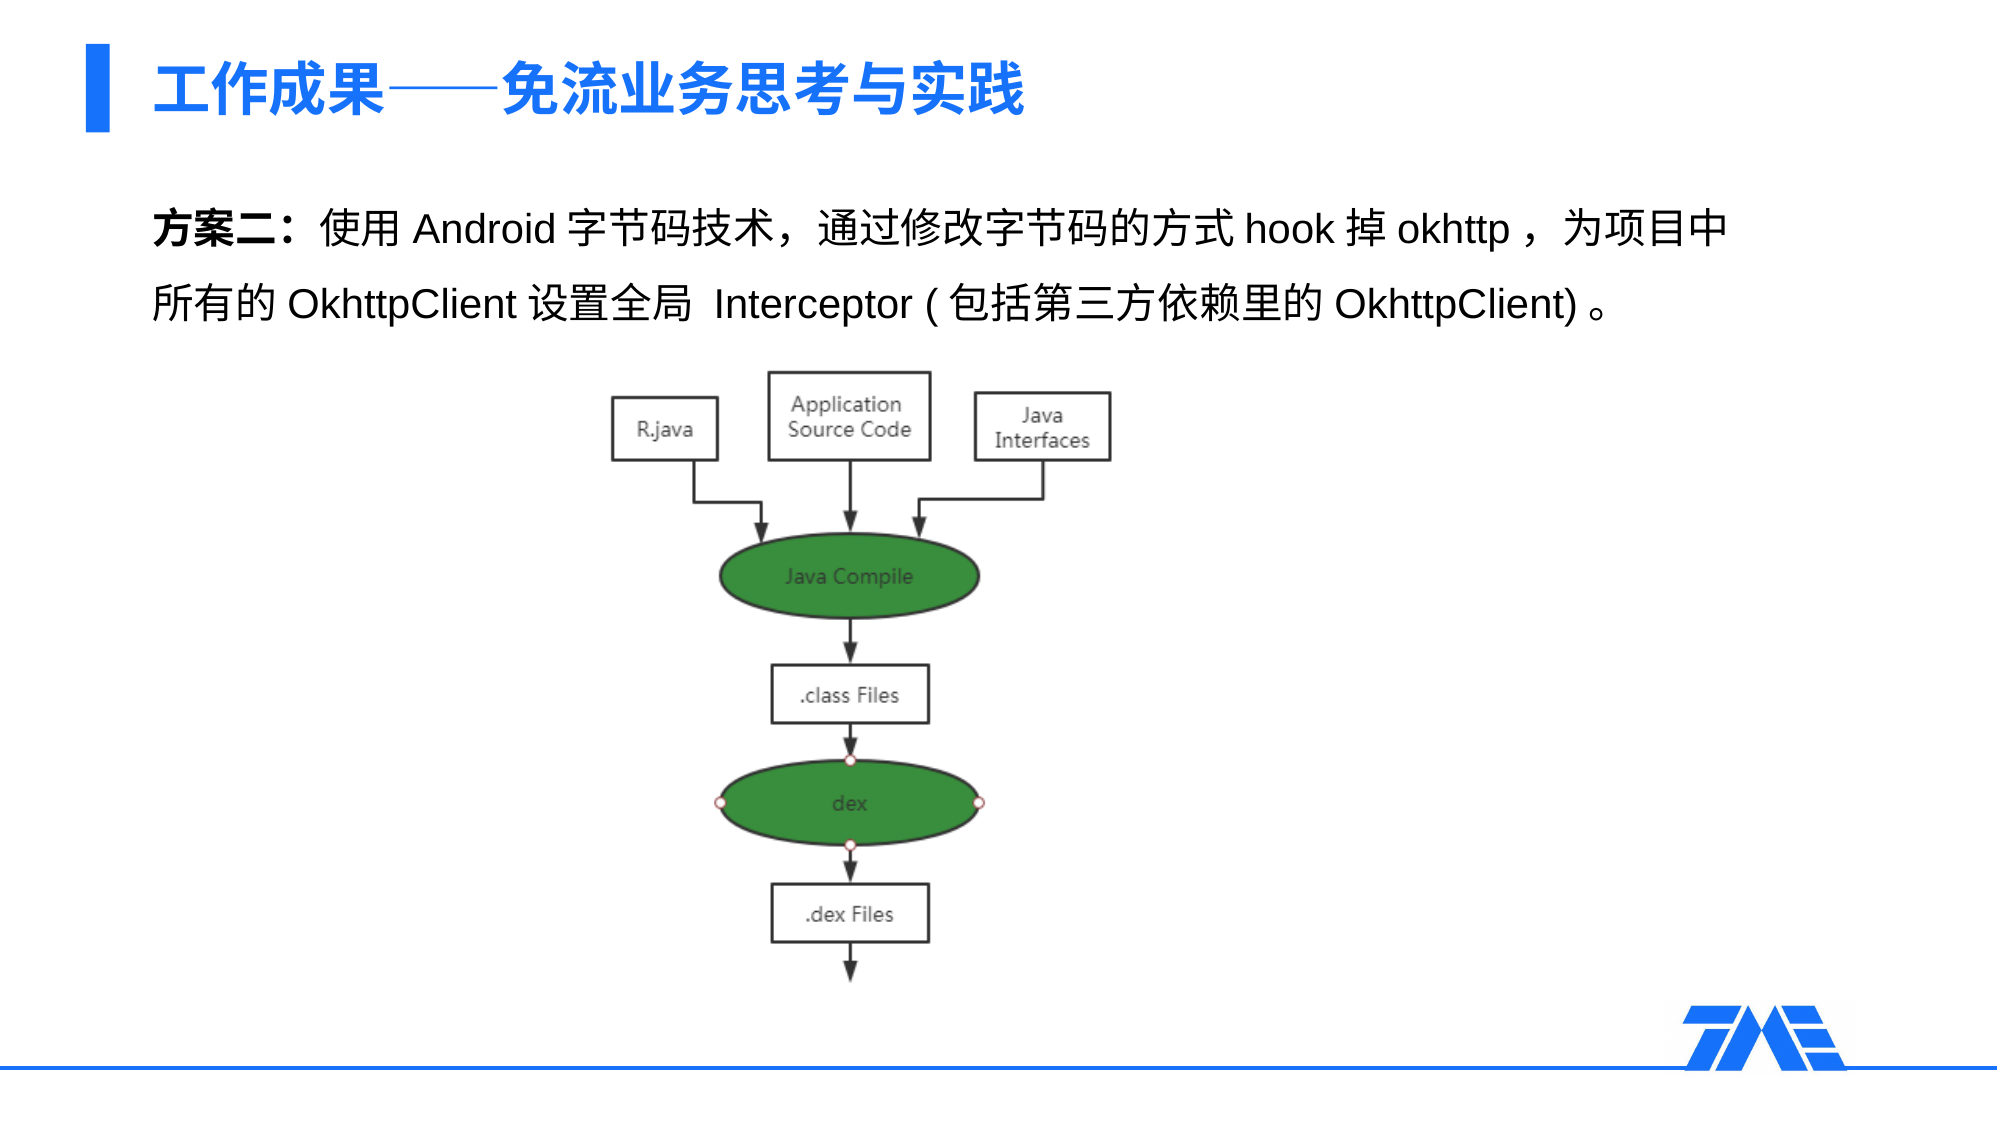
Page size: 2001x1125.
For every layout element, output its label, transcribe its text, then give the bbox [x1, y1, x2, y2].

title 工作成果——免流业务思考与实践 [137, 0, 1858, 193]
picture [1664, 998, 1858, 1077]
picture [541, 354, 1190, 1008]
text_box 方案二：使用Android字节码技术，通过修改字节码的方式hook掉okhttp，为项目中所有的OkhttpClient设置全局 Interceptor (包括第三方依赖里的OkhttpClient)。 [137, 169, 1766, 335]
